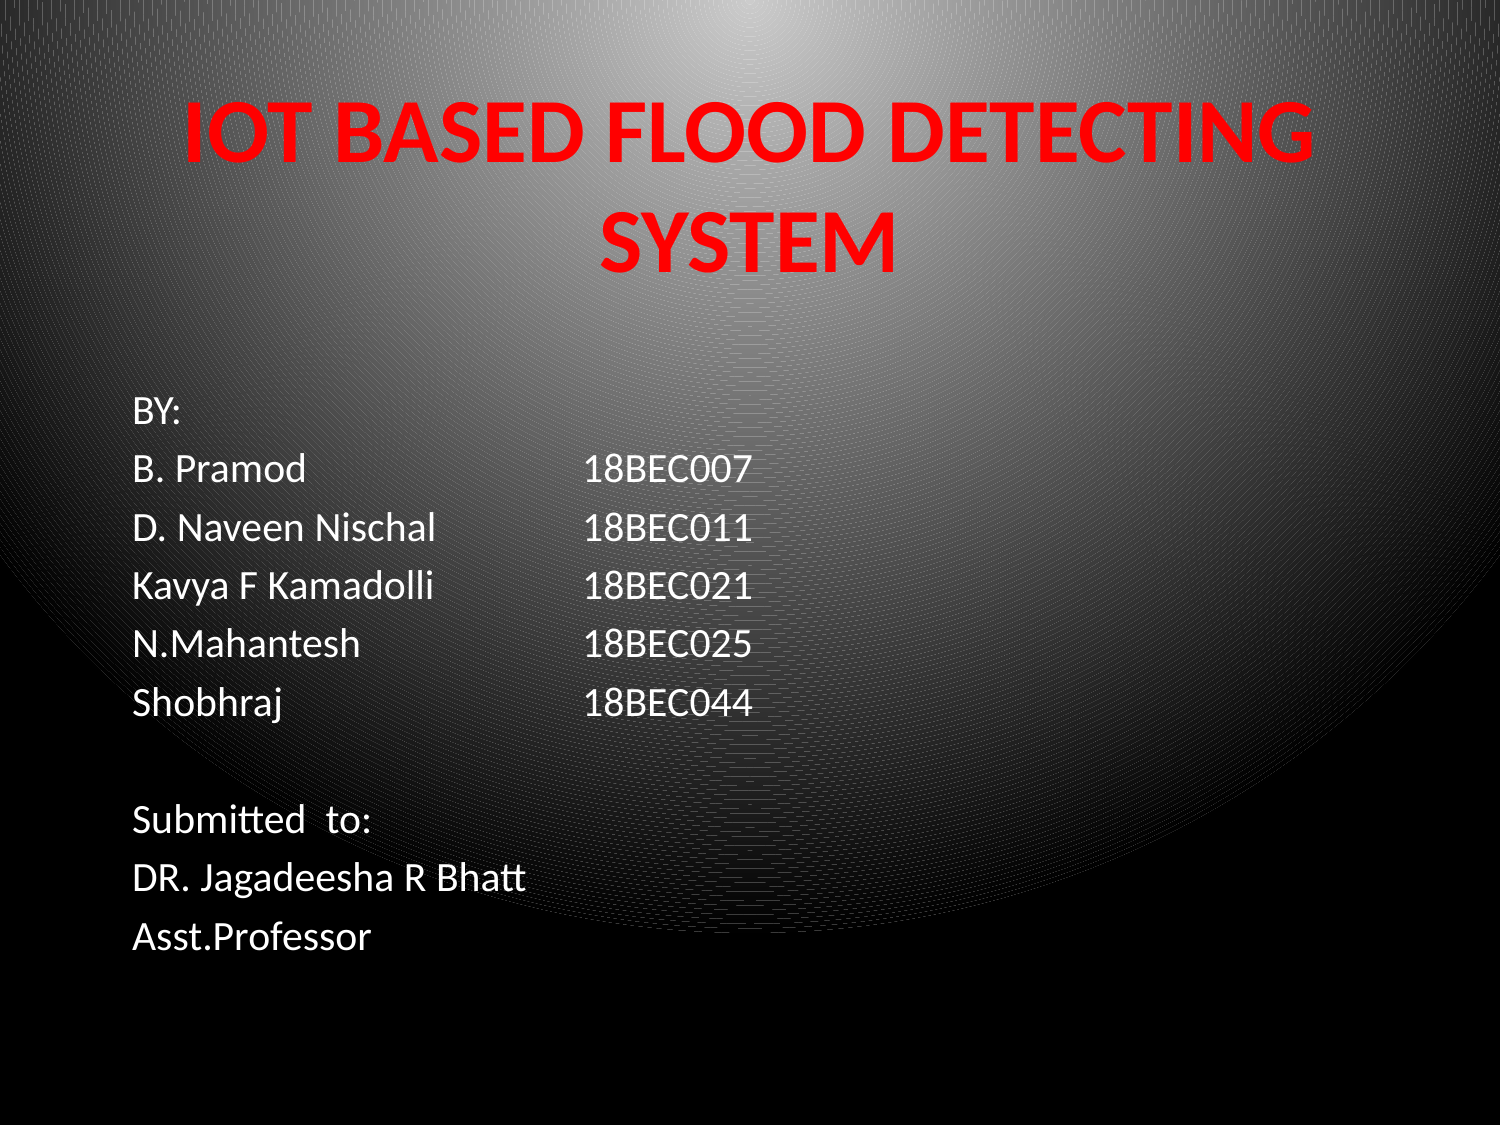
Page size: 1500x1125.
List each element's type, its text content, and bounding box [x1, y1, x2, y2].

subtitle BY: B. Pramod 18BEC007 D. Naveen Nischal 18BEC011 Kavya F Kamadolli 18BEC021 N.Mahantesh 18BEC025 Shobhraj 18BEC044 Submitted to: DR. Jagadeesha R Bhatt Asst.Professor [117, 375, 1442, 1067]
title IOT BASED FLOOD DETECTING SYSTEM [112, 60, 1388, 302]
